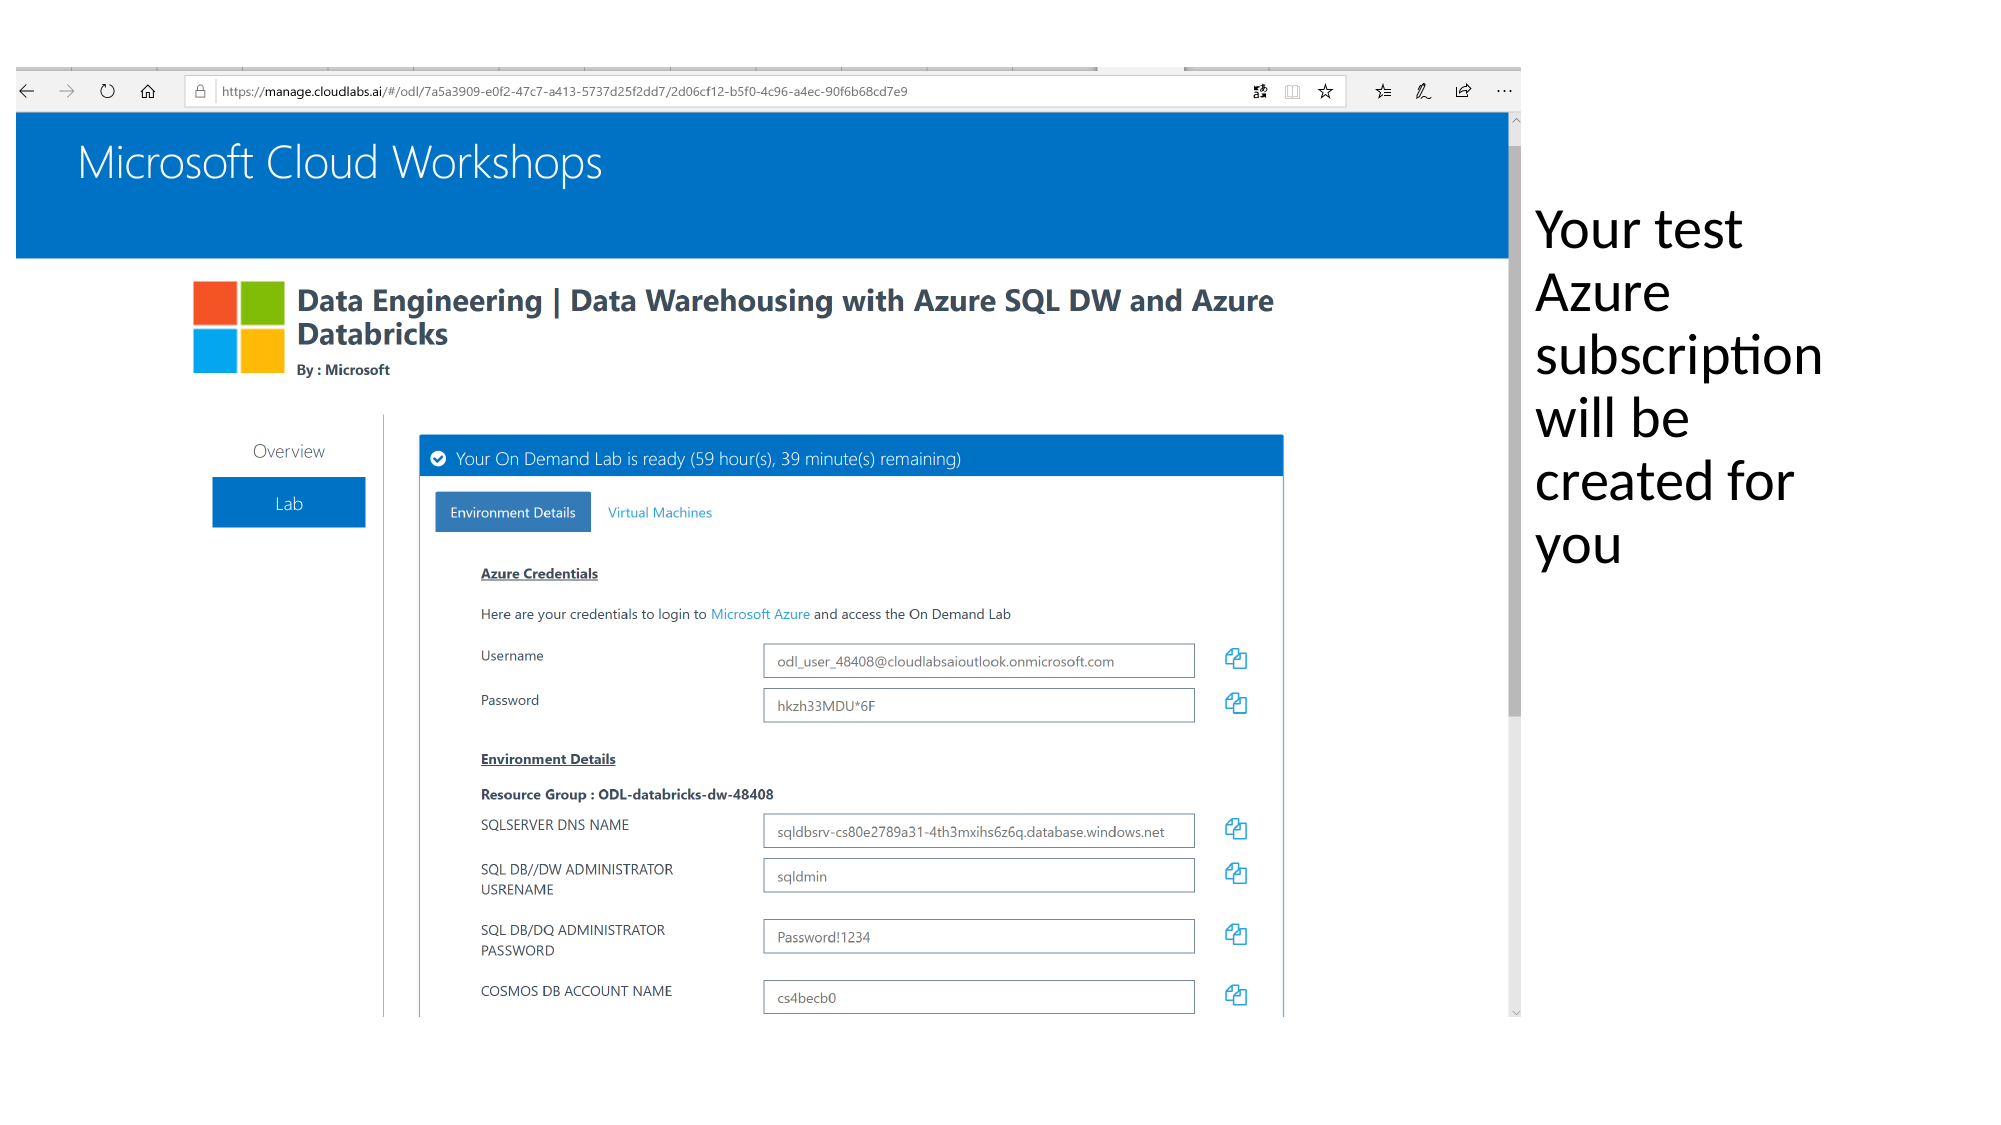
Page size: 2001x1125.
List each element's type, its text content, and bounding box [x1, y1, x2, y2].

list Your test Azure subscription will be created for you [1521, 190, 1898, 844]
picture [16, 67, 1521, 1017]
